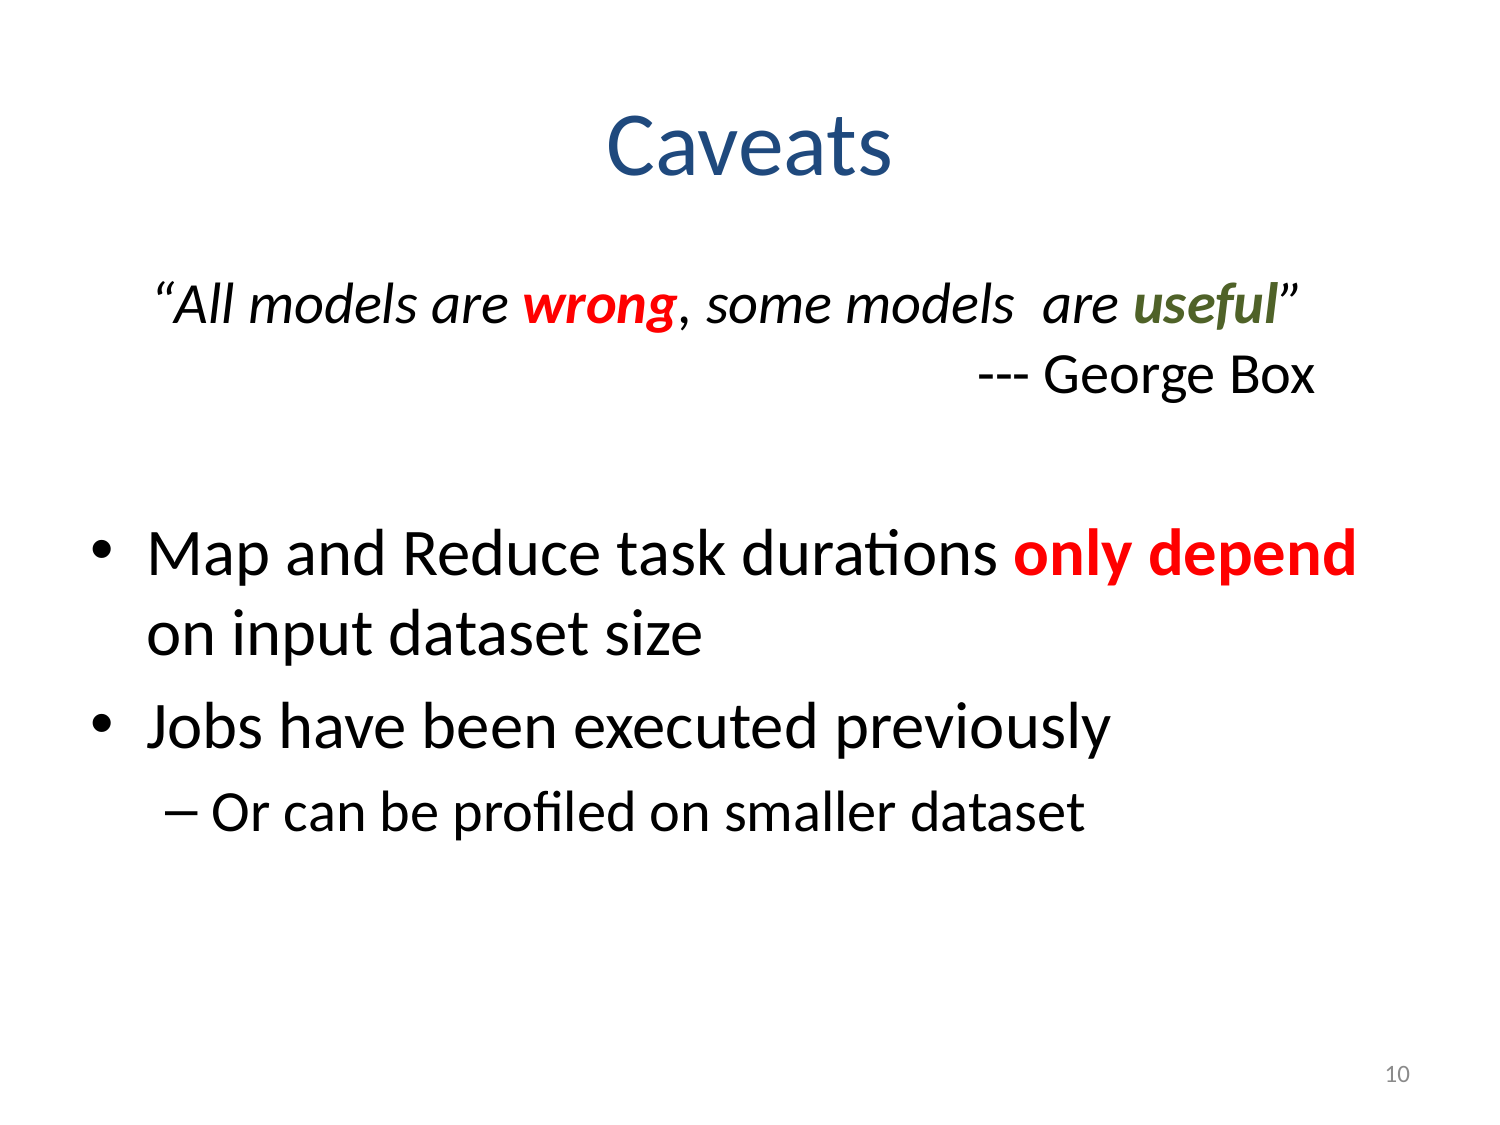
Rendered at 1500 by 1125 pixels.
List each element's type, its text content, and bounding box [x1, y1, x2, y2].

title Caveats [75, 45, 1425, 233]
list Map and Reduce task durations only depend on input dataset size Jobs have been executed previously Or can be profiled on smaller dataset [75, 501, 1425, 1005]
slide_number 10 [1074, 1042, 1425, 1103]
text_box “All models are wrong, some models are useful” --- George Box [135, 257, 1331, 413]
